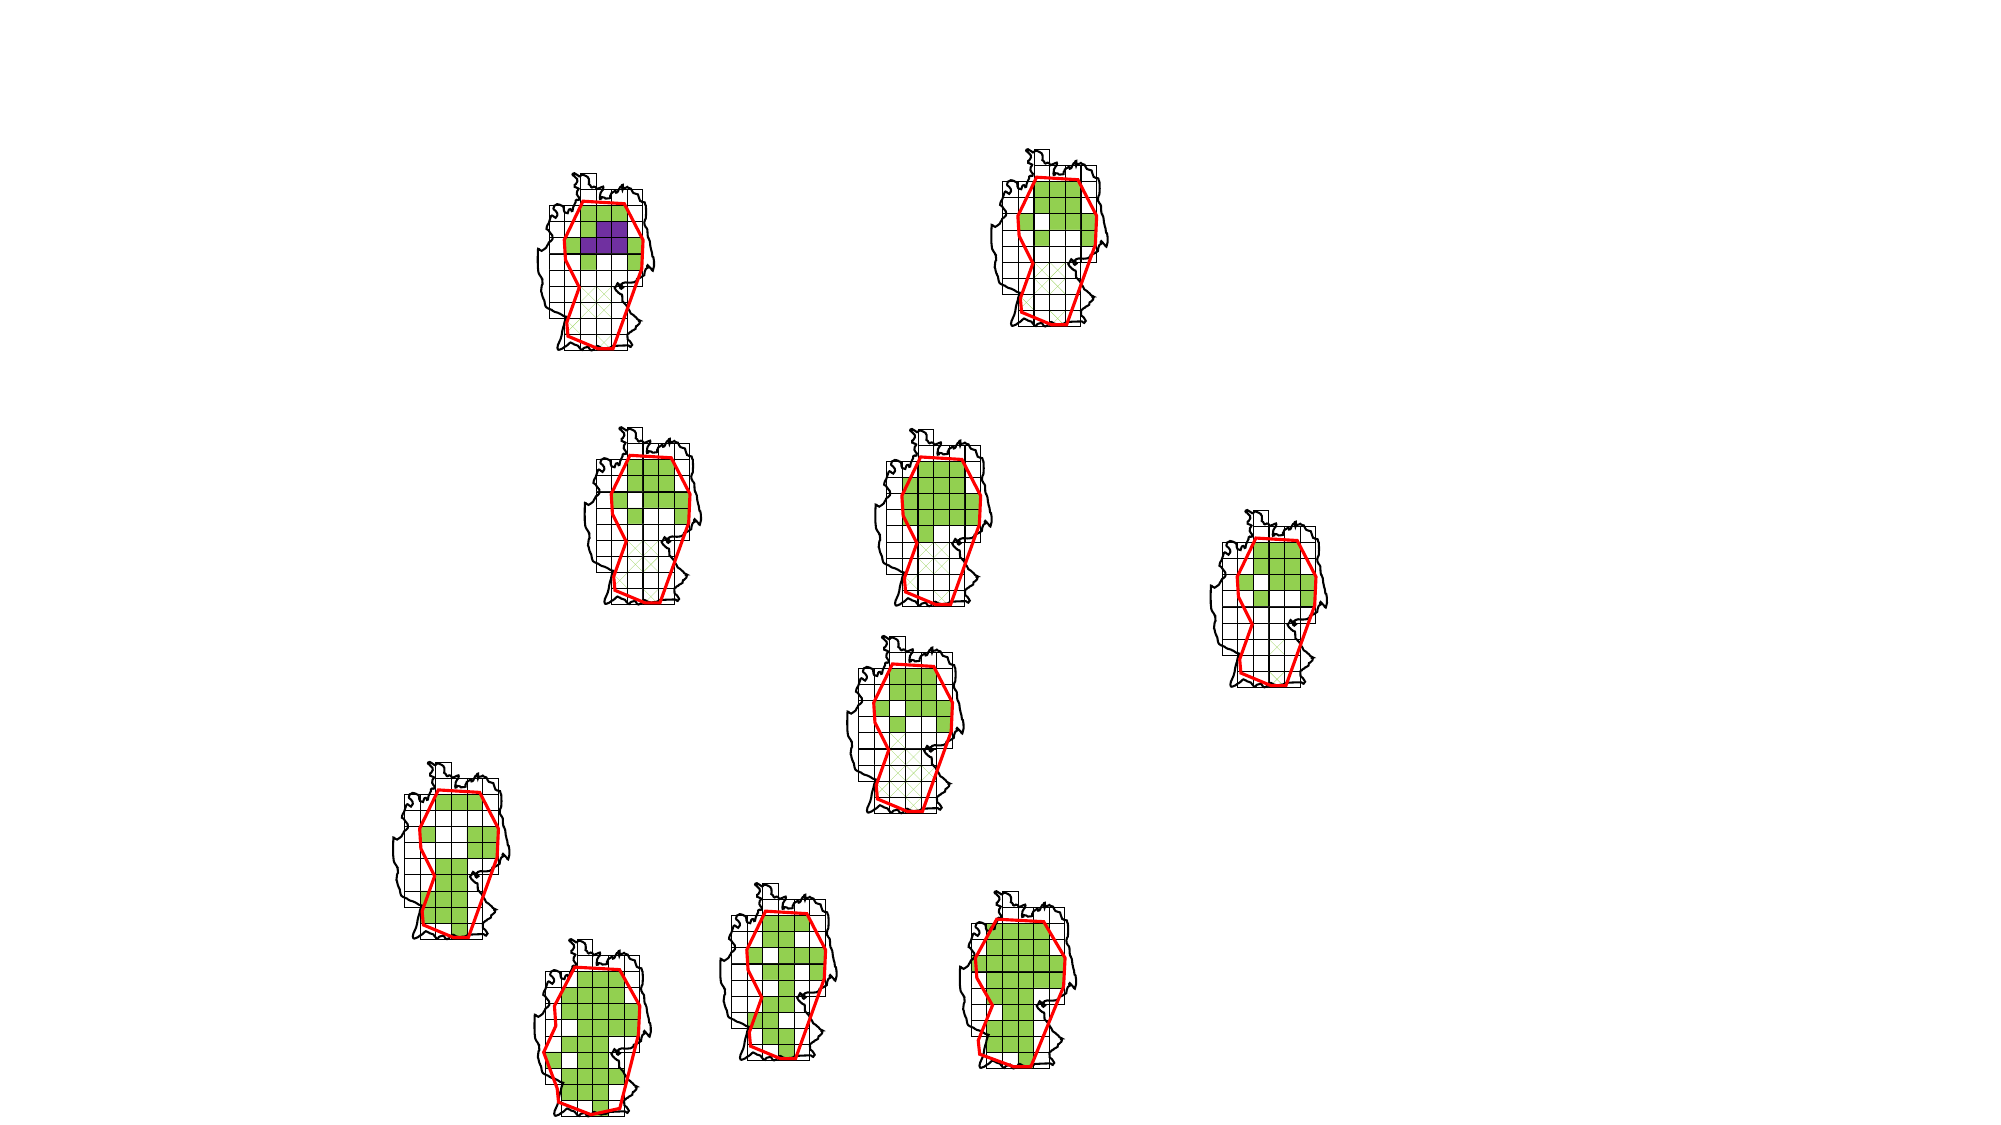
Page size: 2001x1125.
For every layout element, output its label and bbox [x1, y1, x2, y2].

text_box [537, 173, 655, 351]
text_box [1210, 510, 1327, 688]
text_box [991, 149, 1108, 327]
text_box [720, 883, 837, 1061]
text_box [959, 891, 1077, 1069]
text_box [534, 939, 651, 1117]
text_box [584, 427, 701, 605]
text_box [393, 761, 510, 940]
text_box [875, 428, 992, 607]
text_box [847, 635, 964, 814]
